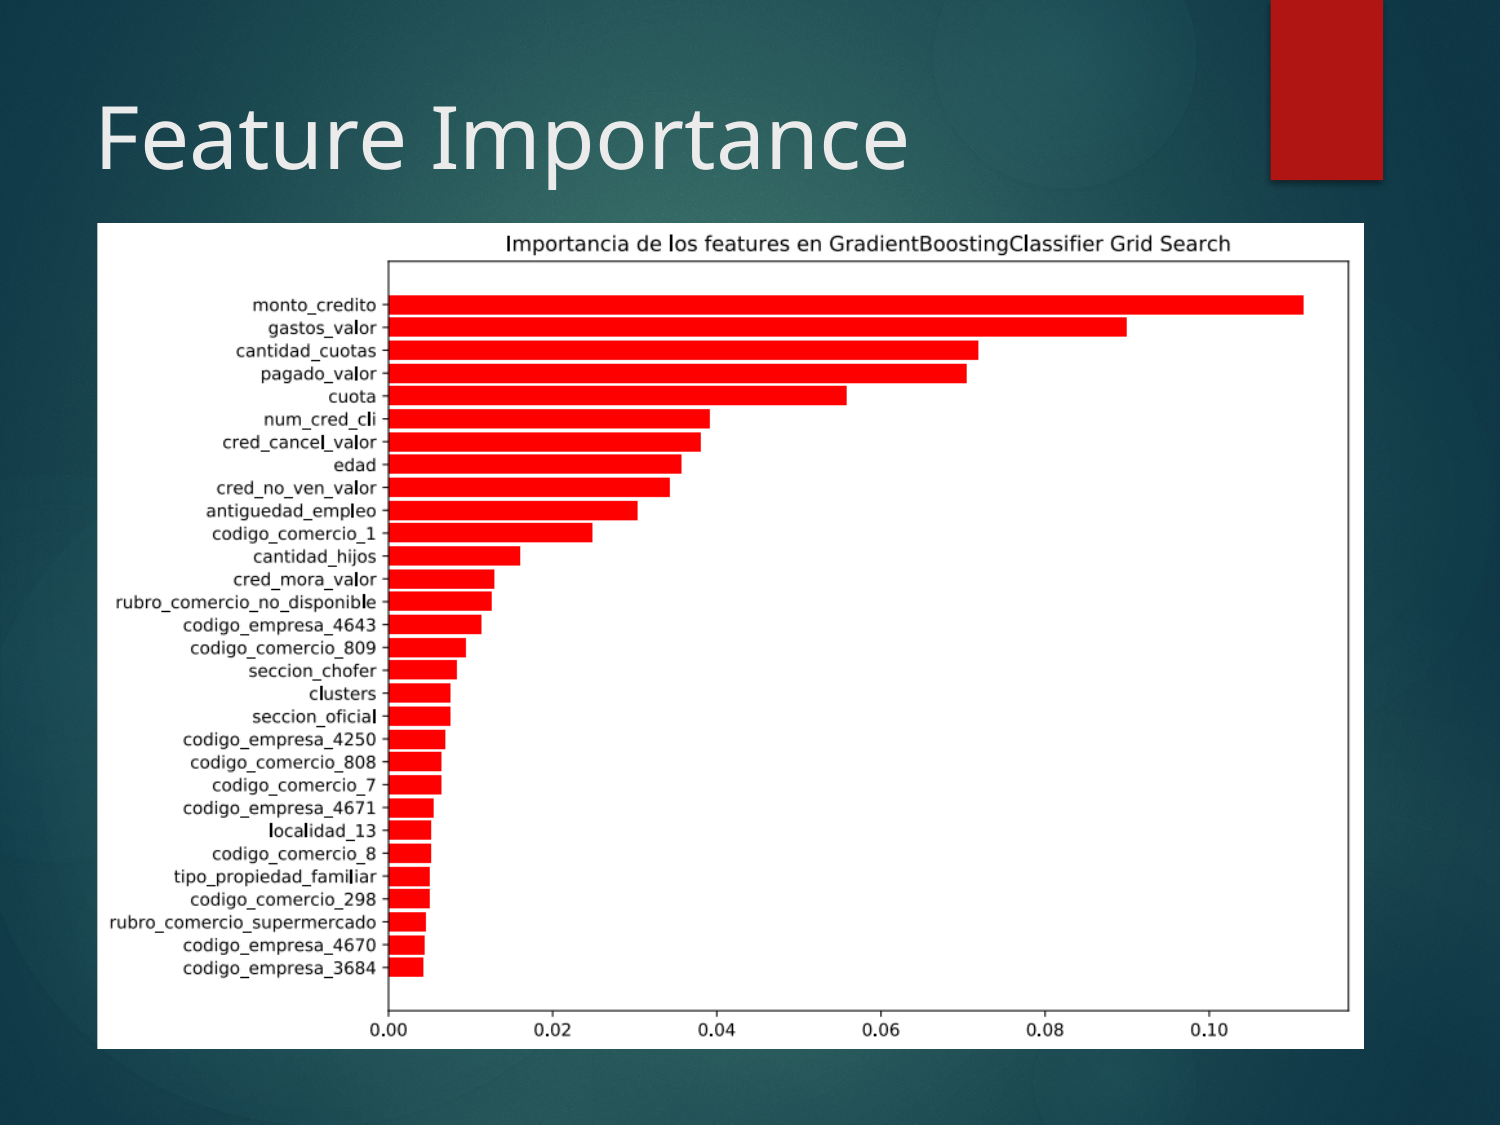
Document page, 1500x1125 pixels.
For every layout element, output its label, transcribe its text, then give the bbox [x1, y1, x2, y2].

title Feature Importance [79, 74, 1237, 304]
picture [97, 223, 1365, 1050]
